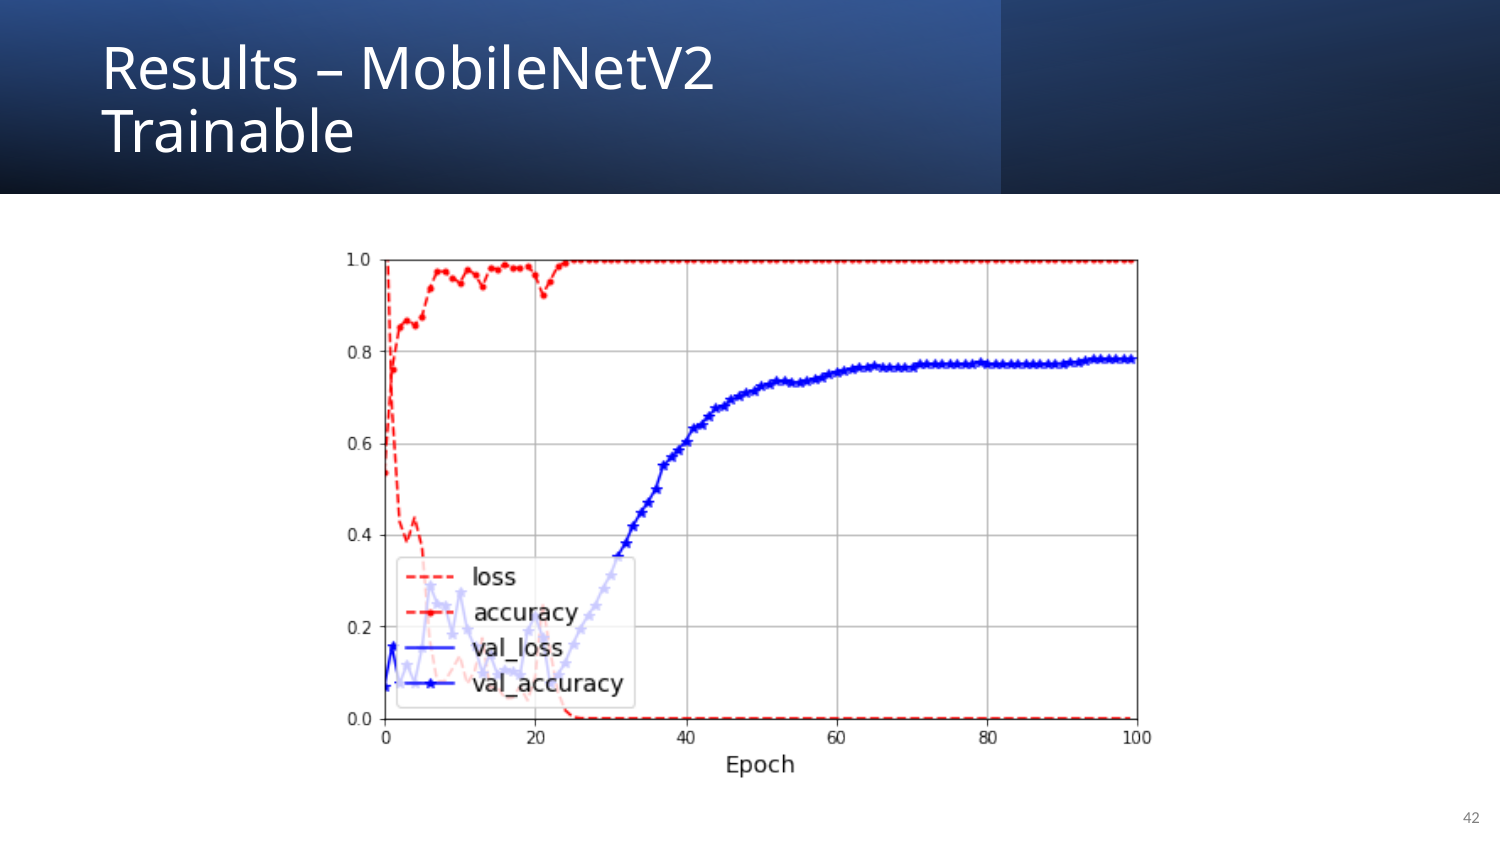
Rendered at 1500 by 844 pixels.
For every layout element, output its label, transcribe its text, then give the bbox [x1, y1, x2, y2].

title Results – MobileNetV2 Trainable [86, 30, 956, 174]
slide_number 42 [1440, 794, 1496, 840]
picture [334, 241, 1166, 790]
text_box [0, 0, 1500, 195]
text_box [0, 195, 1500, 844]
